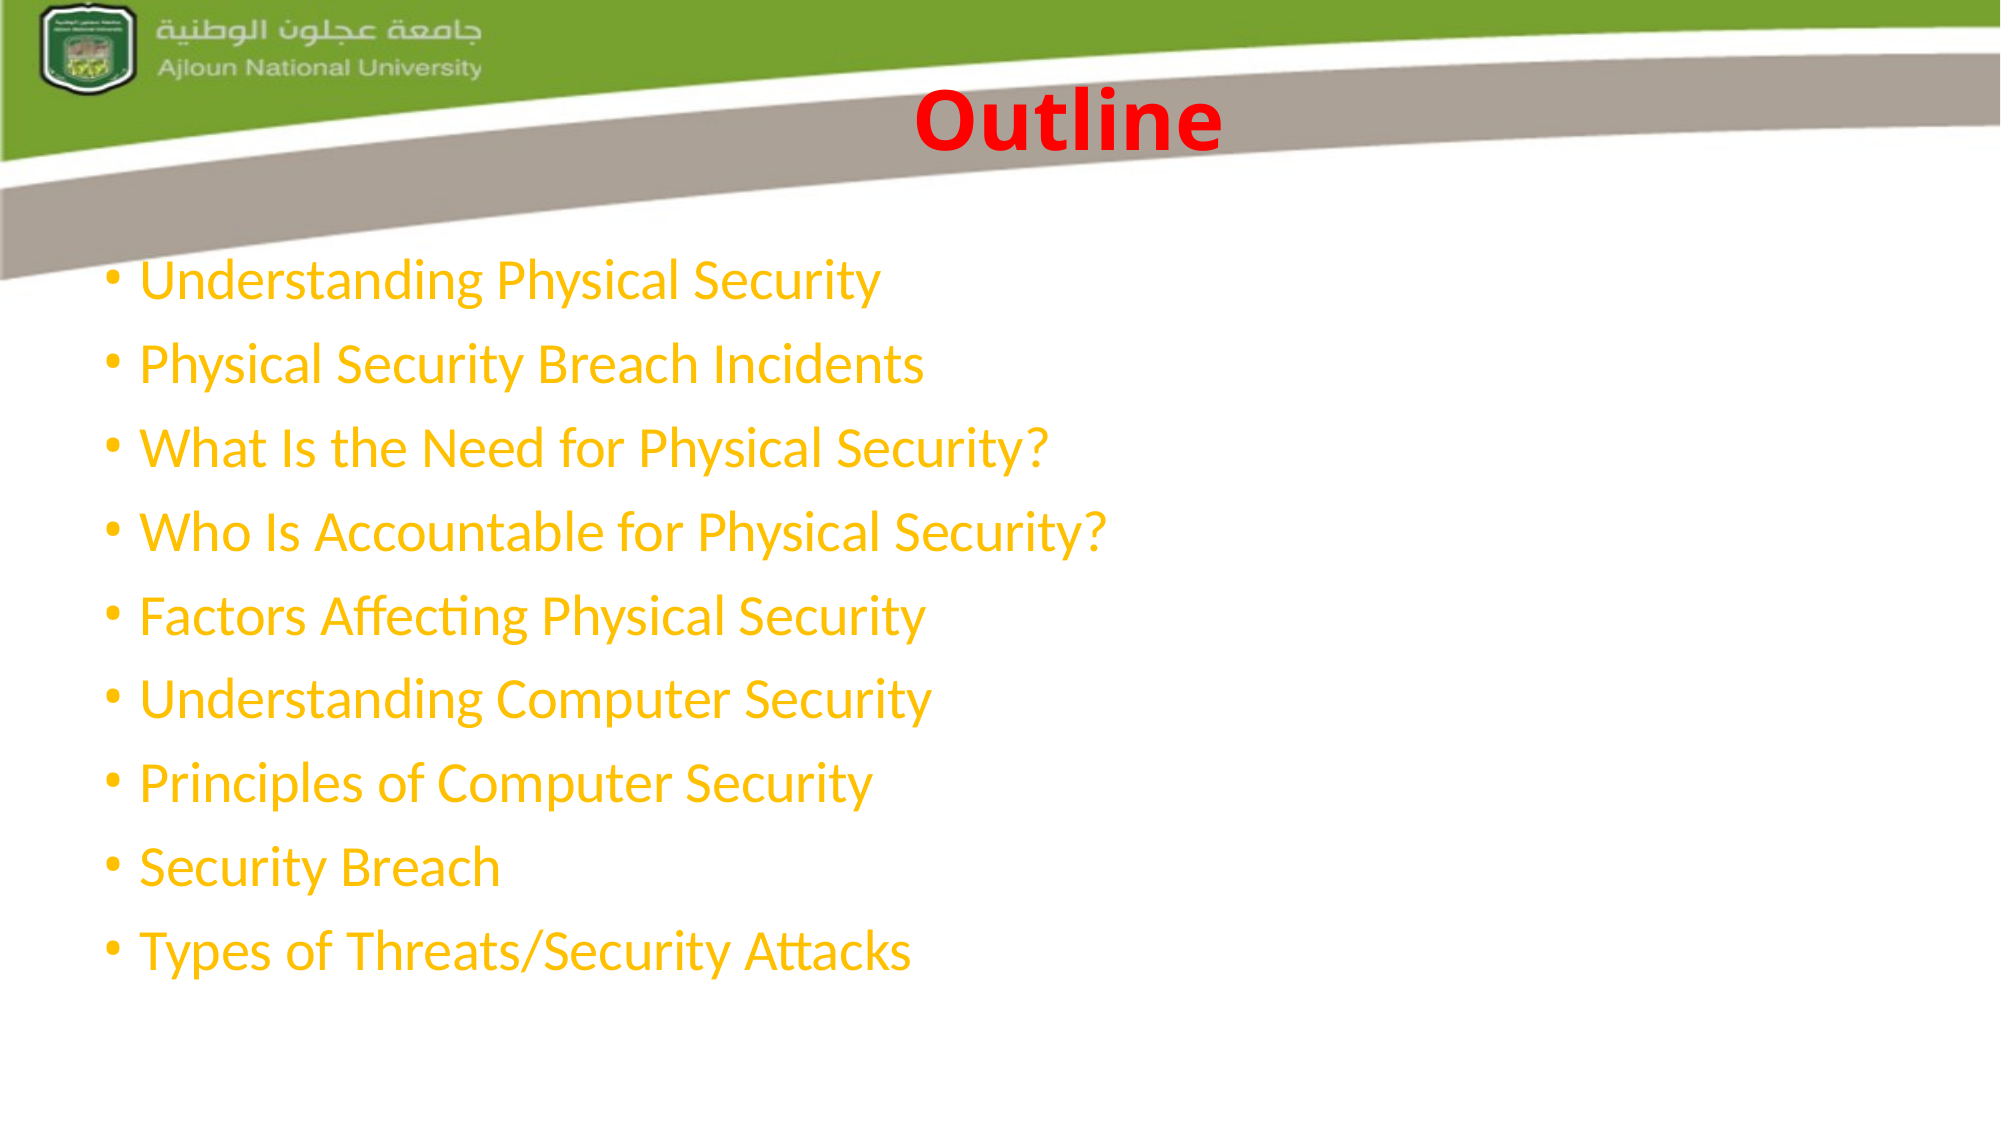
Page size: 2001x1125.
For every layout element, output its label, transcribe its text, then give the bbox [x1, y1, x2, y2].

picture [0, 0, 2001, 1125]
title Outline [887, 21, 1250, 212]
text_box Understanding Physical Security Physical Security Breach Incidents What Is the Need for Physical Security? Who Is Accountable for Physical Security? Factors Affecting Physical Security Understanding Computer Security Principles of Computer Security Security Breach Types of Threats/Security Attacks [99, 224, 1158, 1125]
